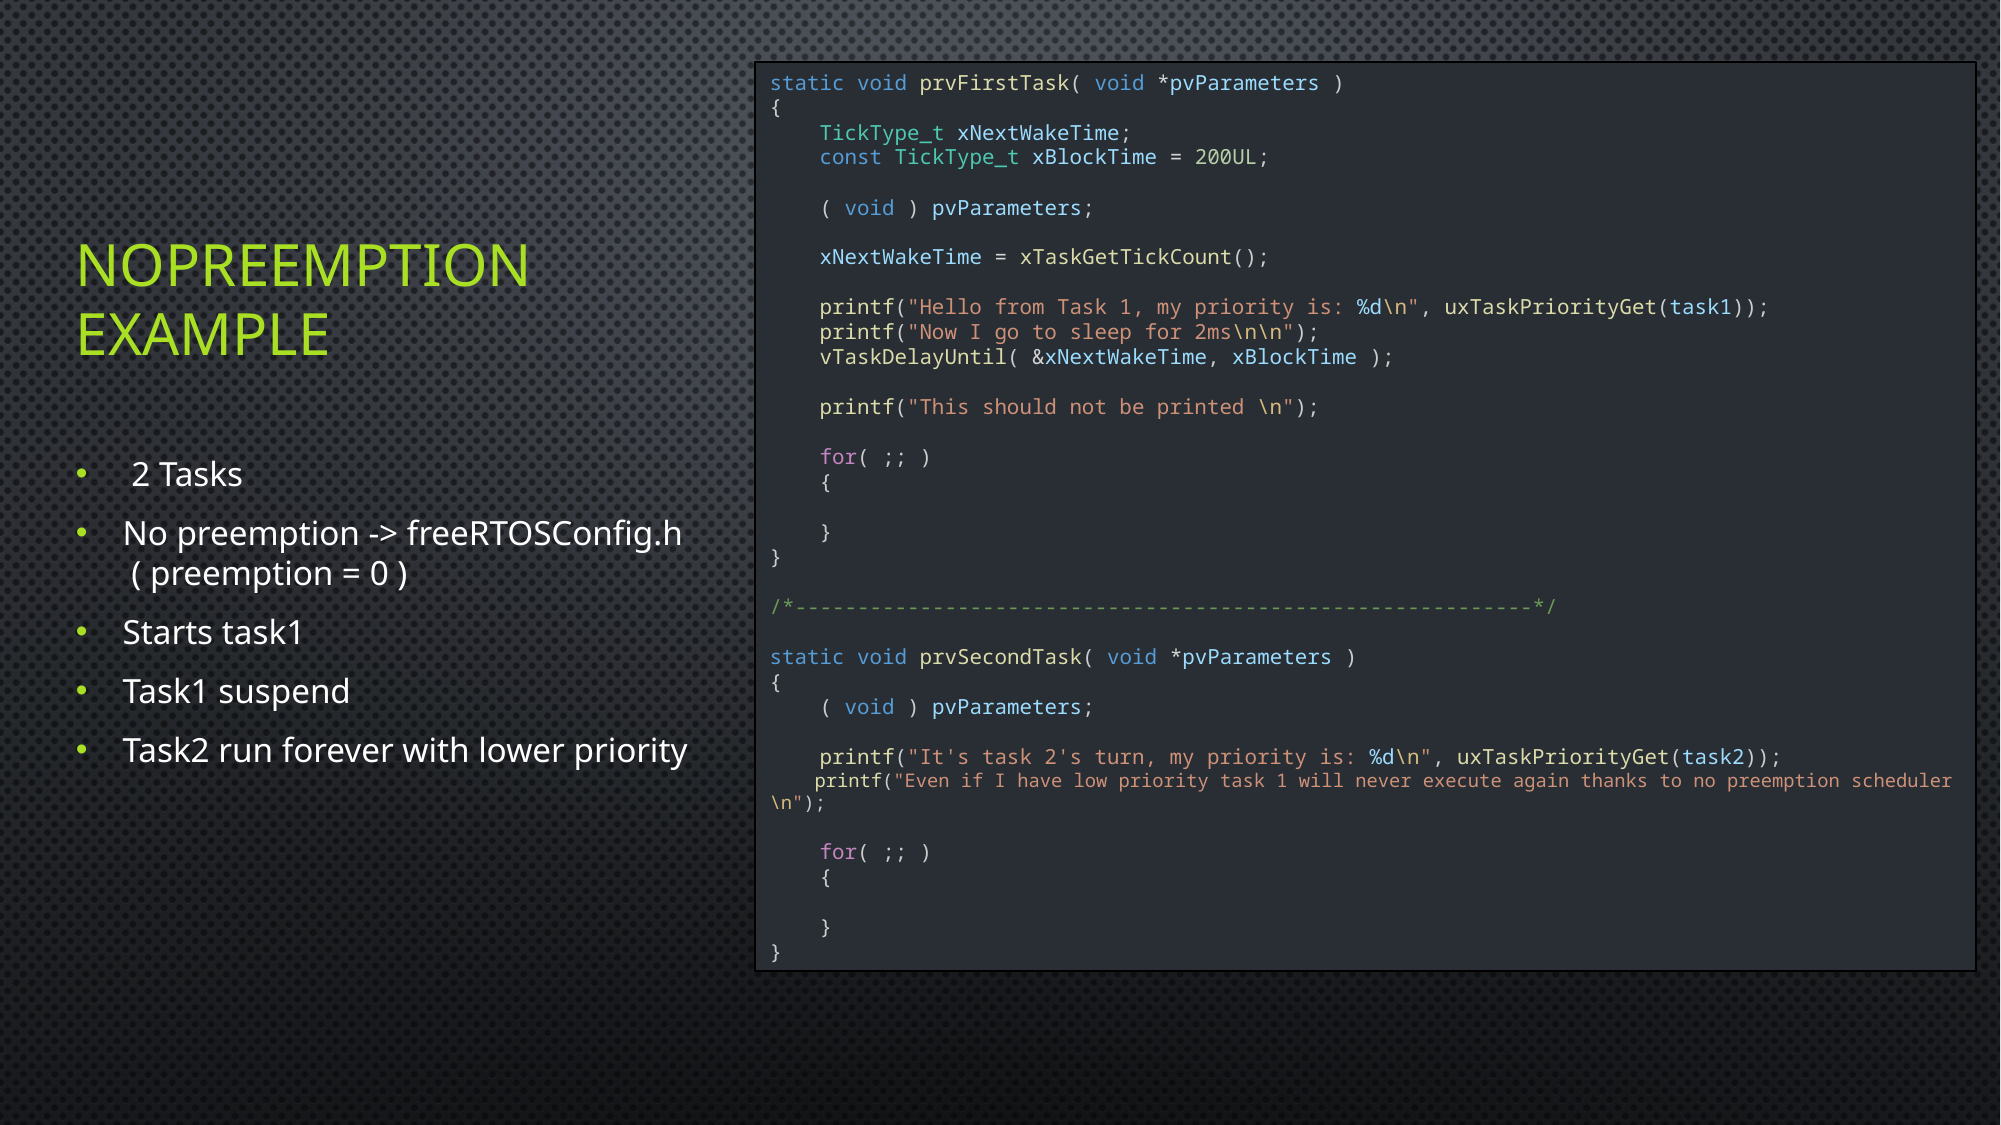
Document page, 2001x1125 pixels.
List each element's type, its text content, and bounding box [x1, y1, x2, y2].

text_box static void prvFirstTask( void *pvParameters ) { TickType_t xNextWakeTime; const TickType_t xBlockTime = 200UL; ( void ) pvParameters; xNextWakeTime = xTaskGetTickCount(); printf("Hello from Task 1, my priority is: %d\n", uxTaskPriorityGet(task1)); printf("Now I go to sleep for 2ms\n\n"); vTaskDelayUntil( &xNextWakeTime, xBlockTime ); printf("This should not be printed \n"); for( ;; ) { } } /*-----------------------------------------------------------*/ static void prvSecondTask( void *pvParameters ) { ( void ) pvParameters; printf("It's task 2's turn, my priority is: %d\n", uxTaskPriorityGet(task2)); printf("Even if I have low priority task 1 will never execute again thanks to no preemption scheduler \n"); for( ;; ) { } } [754, 61, 1977, 972]
title NoPreemption example [60, 190, 625, 375]
list 2 Tasks No preemption -> freeRTOSConfig.h ( preemption = 0 ) Starts task1 Task1 suspend Task2 run forever with lower priority [60, 445, 740, 781]
